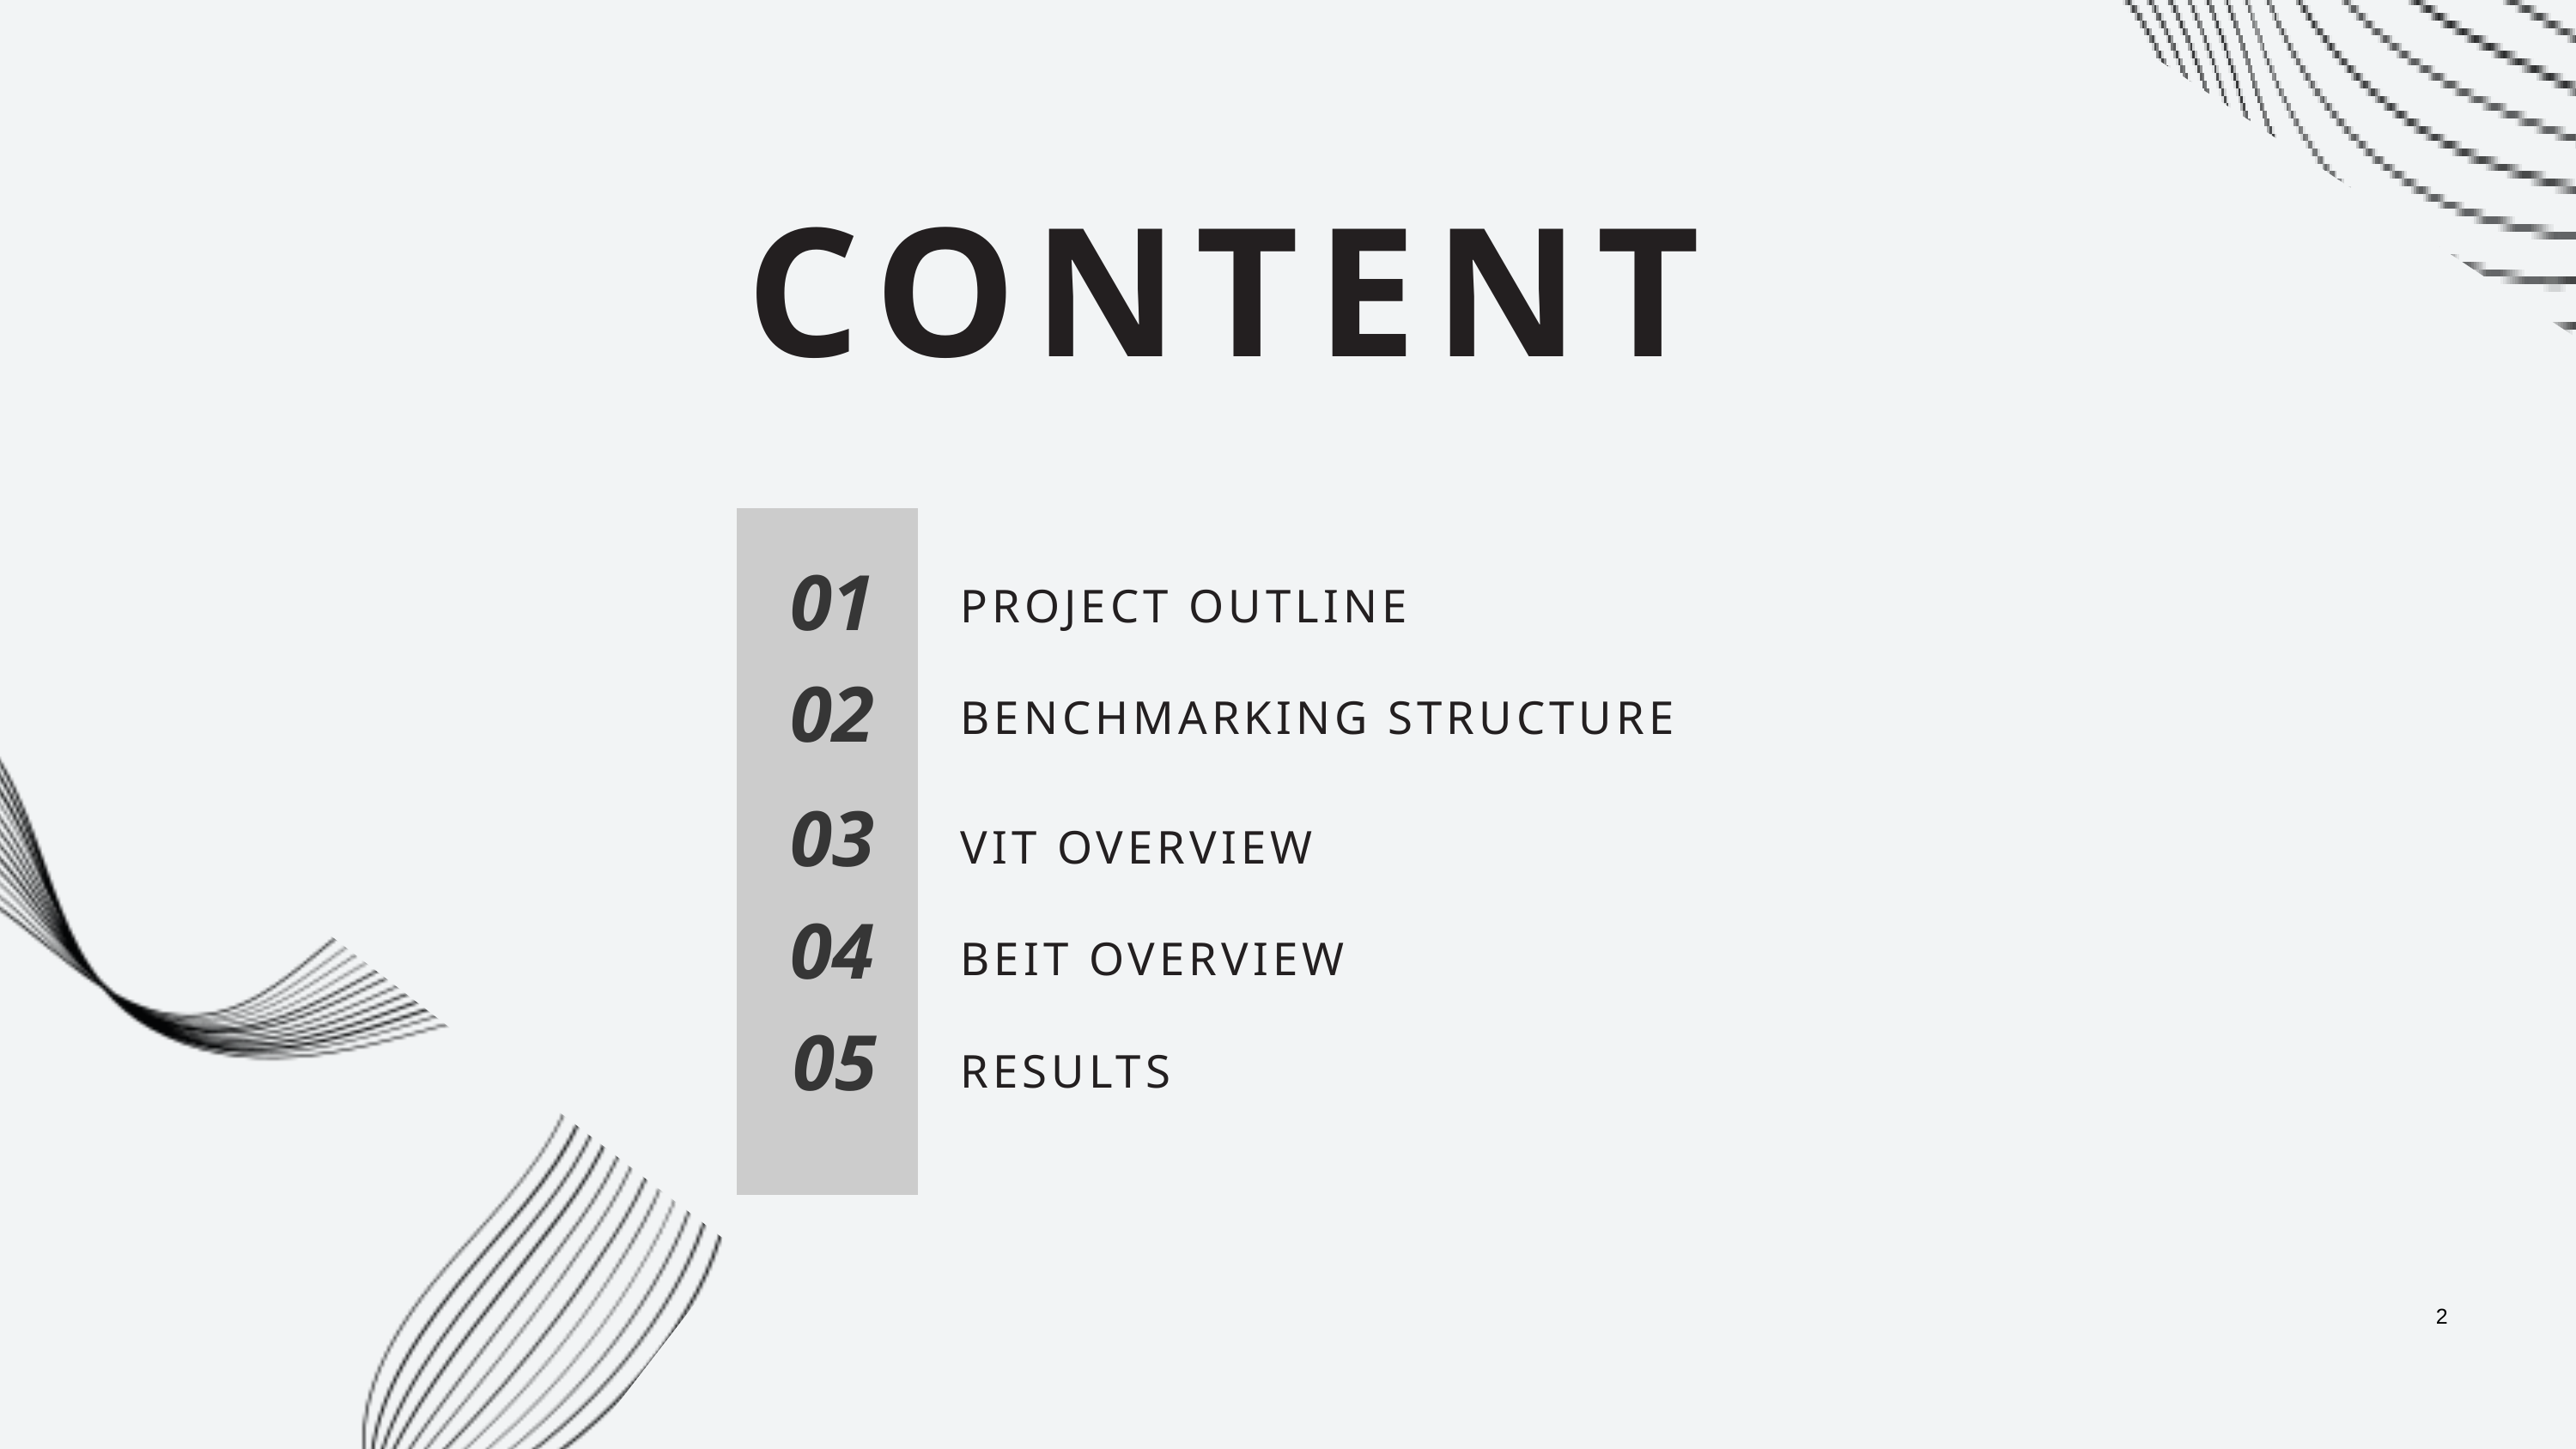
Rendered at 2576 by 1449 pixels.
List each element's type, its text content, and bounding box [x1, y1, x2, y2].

text_box PROJECT OUTLINE [960, 569, 1777, 632]
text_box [736, 507, 919, 1196]
text_box [0, 680, 738, 1449]
text_box RESULTS [960, 1034, 1817, 1098]
text_box BENCHMARKING STRUCTURE [960, 681, 1817, 743]
text_box BEIT OVERVIEW [960, 922, 2264, 985]
text_box 2 [2435, 1298, 2448, 1329]
text_box [2068, 0, 2576, 338]
text_box CONTENT [702, 146, 1747, 393]
text_box VIT OVERVIEW [960, 810, 1777, 873]
